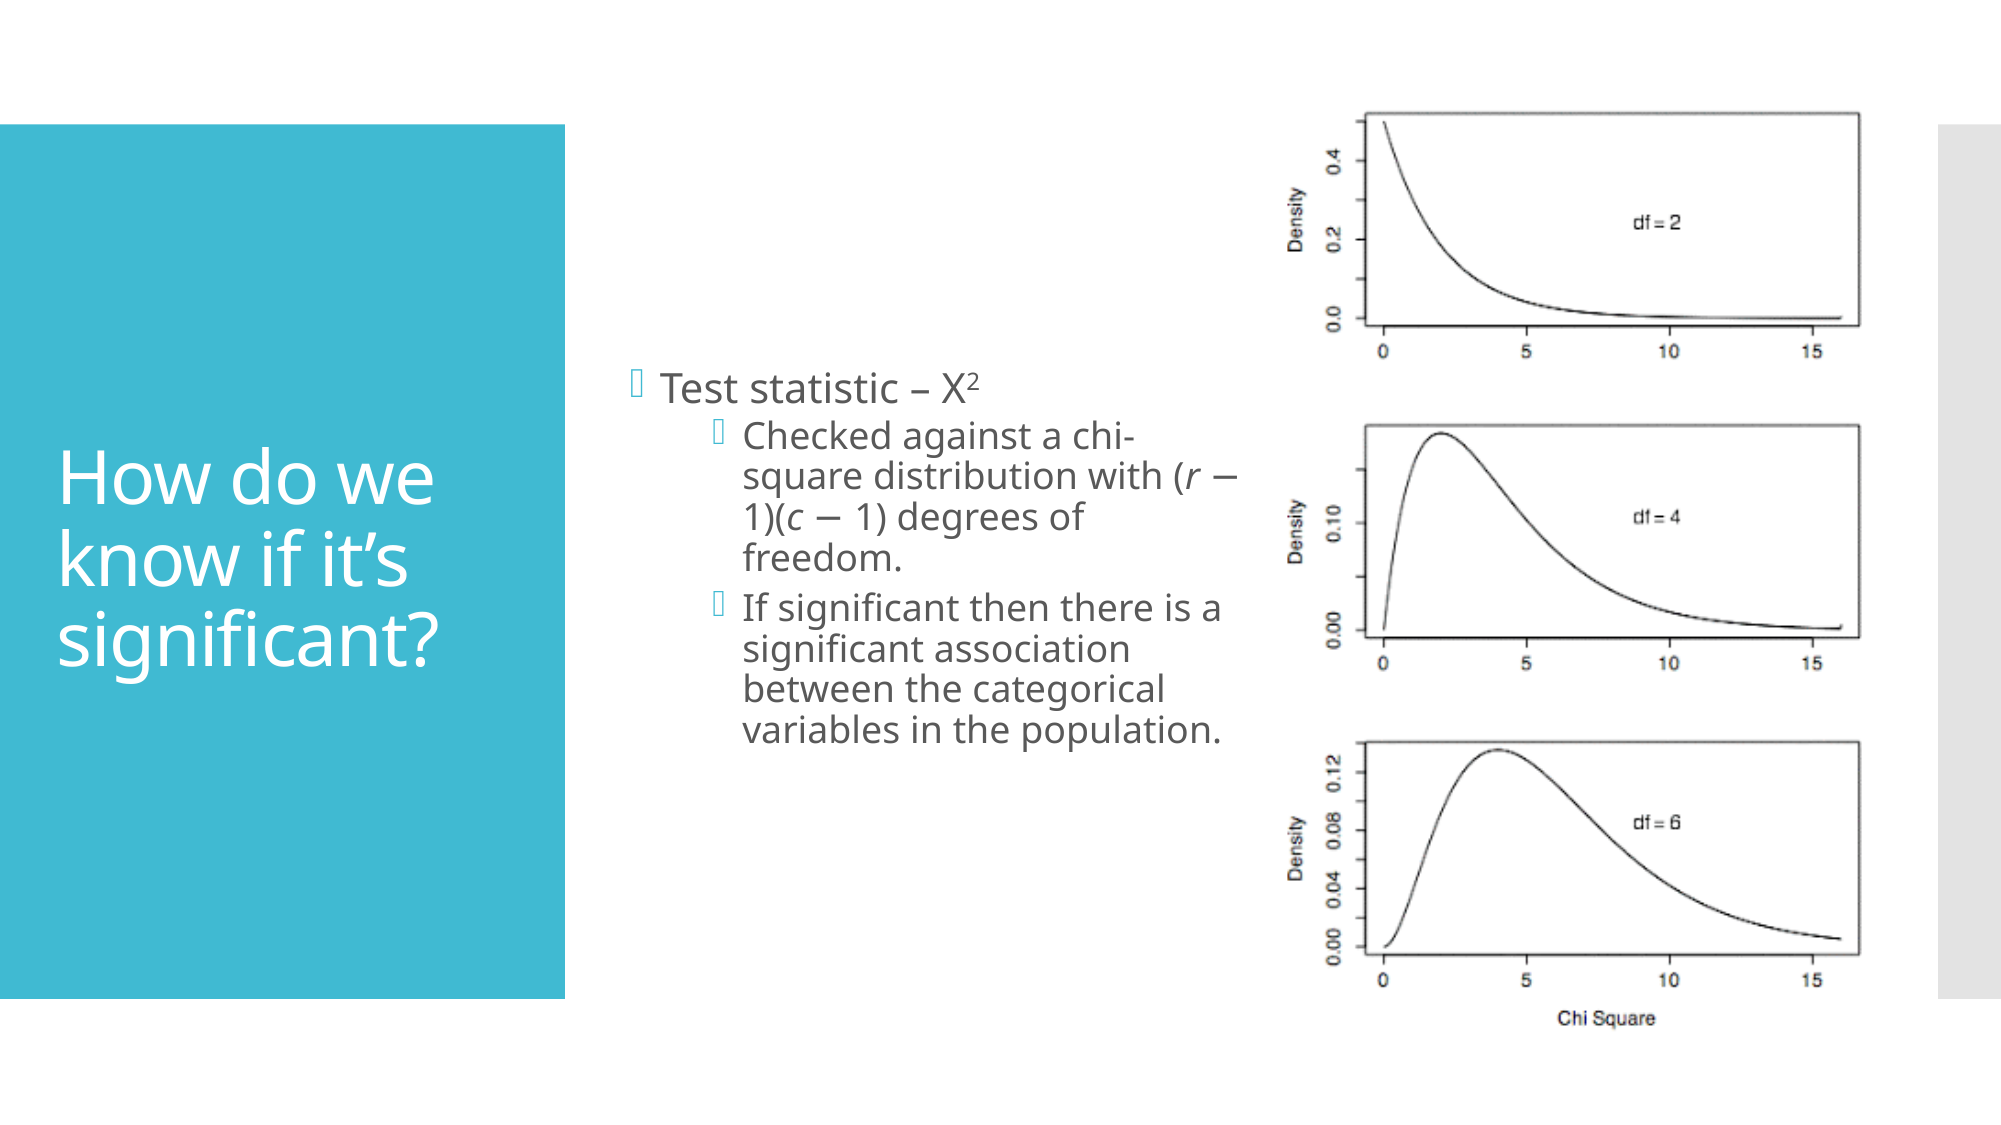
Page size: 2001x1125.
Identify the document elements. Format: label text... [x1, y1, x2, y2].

text_box Test statistic – X2 Checked against a chi-square distribution with (r − 1)(c − 1) degrees of freedom. If significant then there is a significant association between the categorical variables in the population. [615, 128, 1260, 990]
text_box How do we know if it’s significant? [41, 184, 525, 939]
picture [1274, 95, 1884, 1036]
